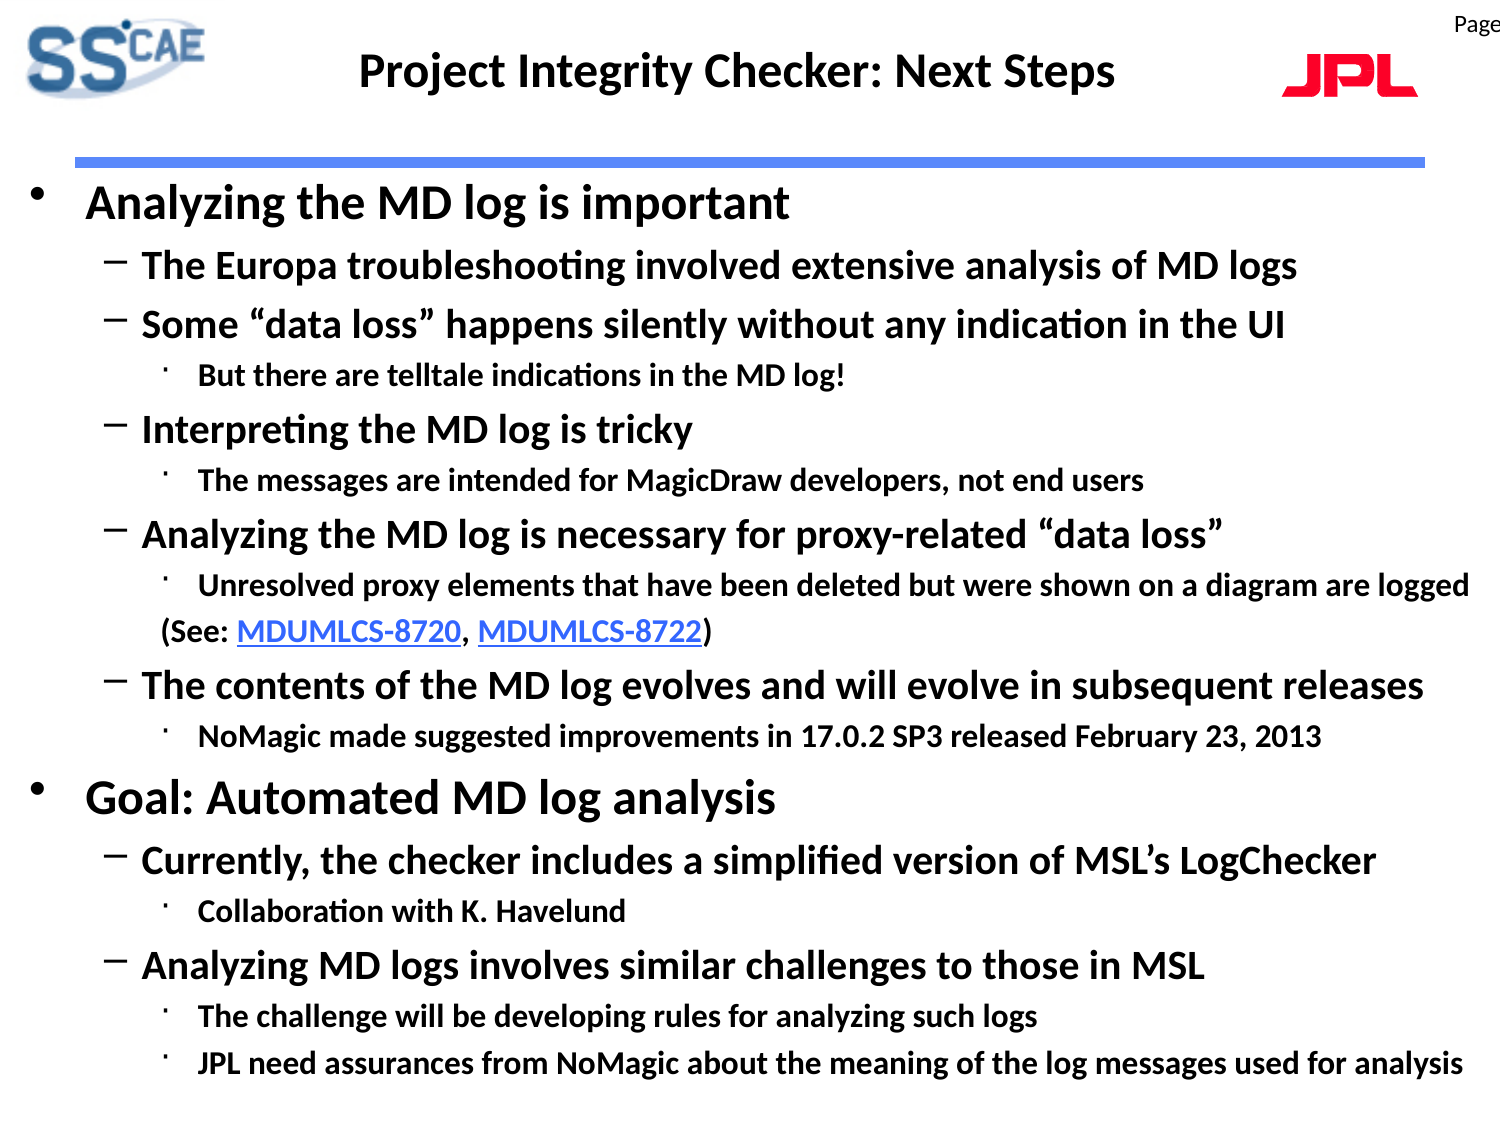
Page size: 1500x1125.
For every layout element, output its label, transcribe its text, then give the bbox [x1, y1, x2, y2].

picture [0, 0, 225, 111]
list Analyzing the MD log is important The Europa troubleshooting involved extensive analysis of MD logs Some “data loss” happens silently without any indication in the UI But there are telltale indications in the MD log! Interpreting the MD log is tricky The messages are intended for MagicDraw developers, not end users Analyzing the MD log is necessary for proxy-related “data loss” Unresolved proxy elements that have been deleted but were shown on a diagram are logged (See: MDUMLCS-8720, MDUMLCS-8722) The contents of the MD log evolves and will evolve in subsequent releases NoMagic made suggested improvements in 17.0.2 SP3 released February 23, 2013 Goal: Automated MD log analysis Currently, the checker includes a simplified version of MSL’s LogChecker Collaboration with K. Havelund Analyzing MD logs involves similar challenges to those in MSL The challenge will be developing rules for analyzing such logs JPL need assurances from NoMagic about the meaning of the log messages used for analysis [14, 162, 1500, 1009]
slide_number Page 16 [1162, 0, 1500, 76]
title Project Integrity Checker: Next Steps [225, 37, 1250, 99]
